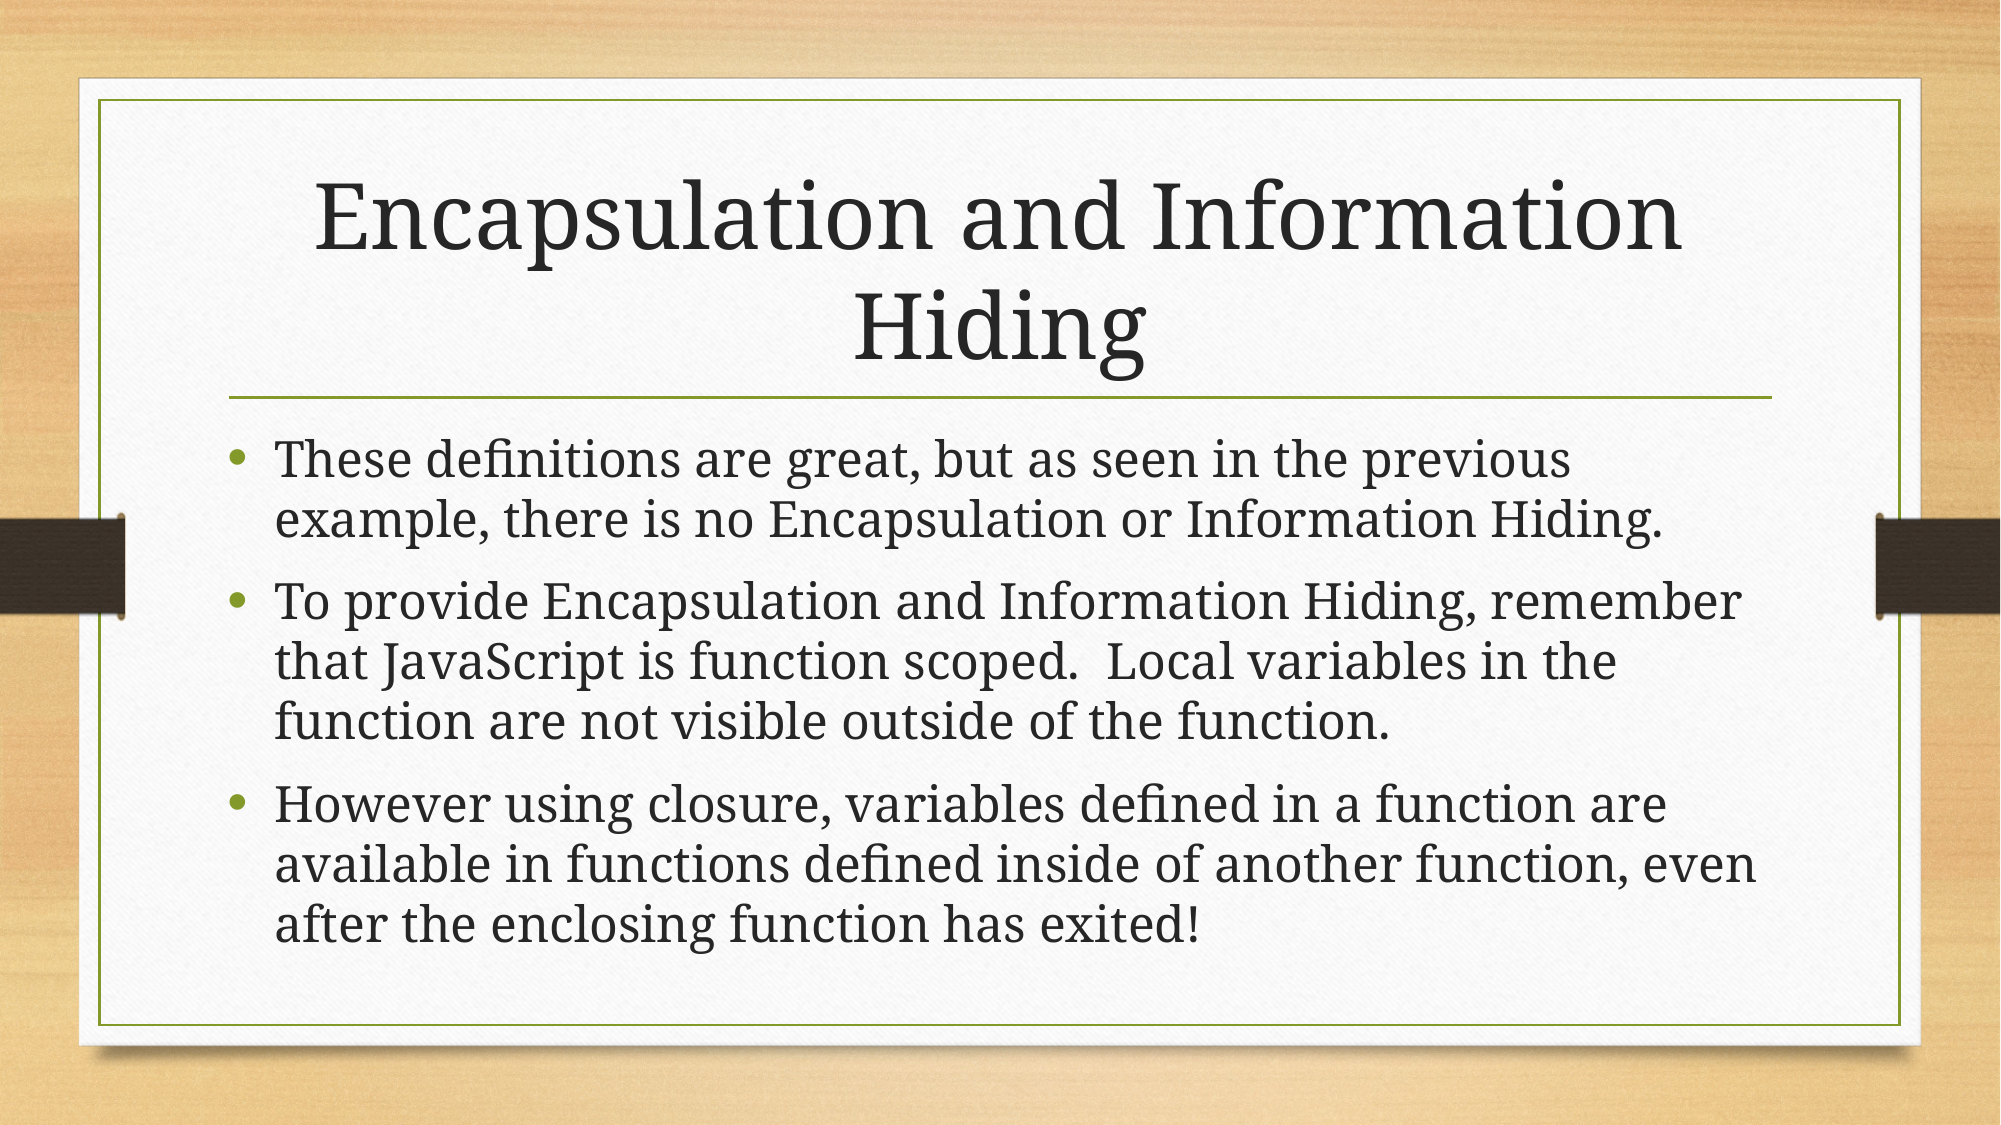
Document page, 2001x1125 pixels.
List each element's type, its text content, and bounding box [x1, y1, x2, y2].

list These definitions are great, but as seen in the previous example, there is no Encapsulation or Information Hiding. To provide Encapsulation and Information Hiding, remember that JavaScript is function scoped. Local variables in the function are not visible outside of the function. However using closure, variables defined in a function are available in functions defined inside of another function, even after the enclosing function has exited! [212, 419, 1788, 964]
title Encapsulation and Information Hiding [212, 161, 1788, 375]
picture [0, 0, 2001, 1125]
